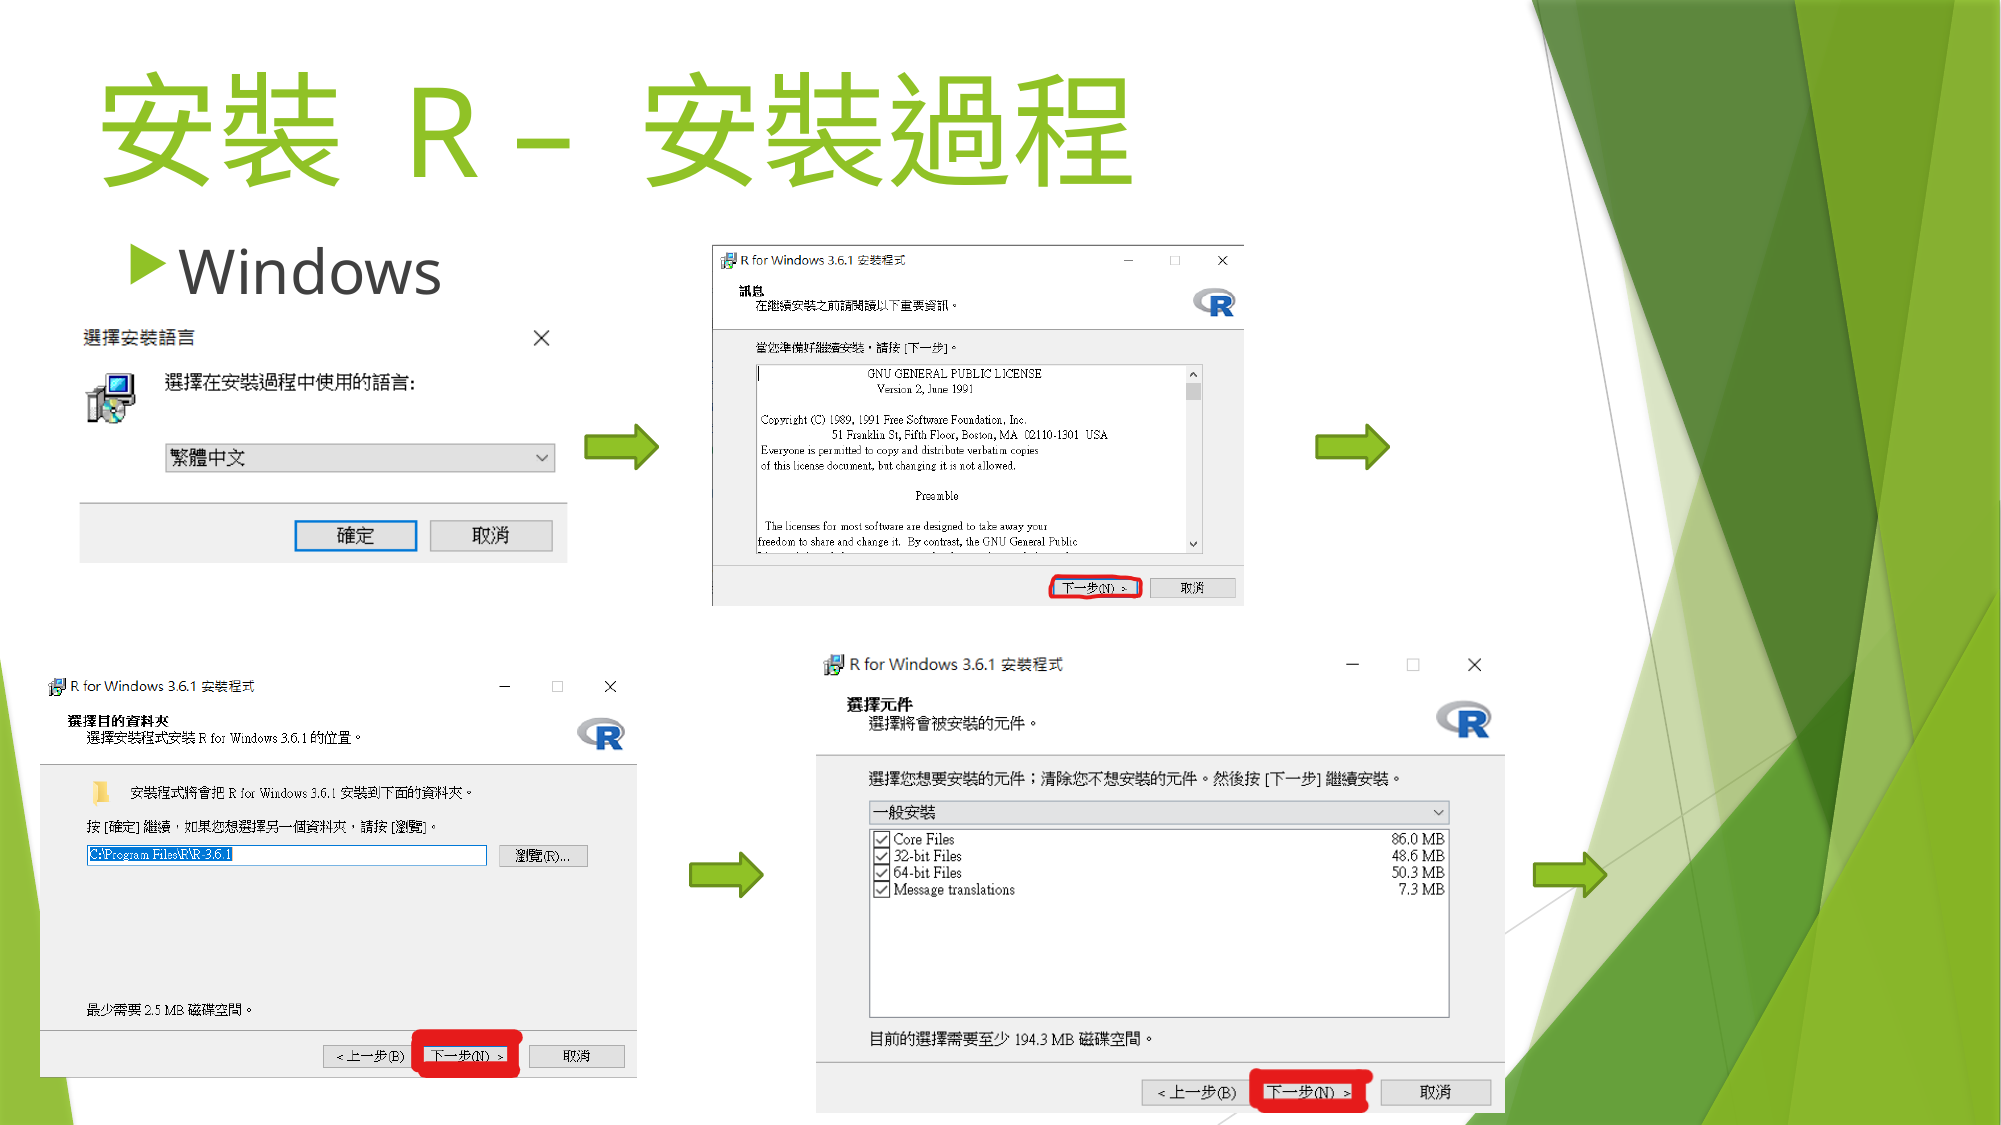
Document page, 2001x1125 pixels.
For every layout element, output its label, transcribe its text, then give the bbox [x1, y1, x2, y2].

text_box [689, 851, 764, 899]
text_box [1532, 851, 1608, 899]
text_box [584, 423, 659, 471]
picture [816, 645, 1506, 1113]
picture [79, 318, 568, 563]
picture [40, 671, 638, 1079]
text_box 安裝 R – 安裝過程 [79, 44, 1772, 239]
picture [712, 243, 1244, 606]
list Windows [111, 239, 489, 315]
text_box [1315, 423, 1390, 471]
